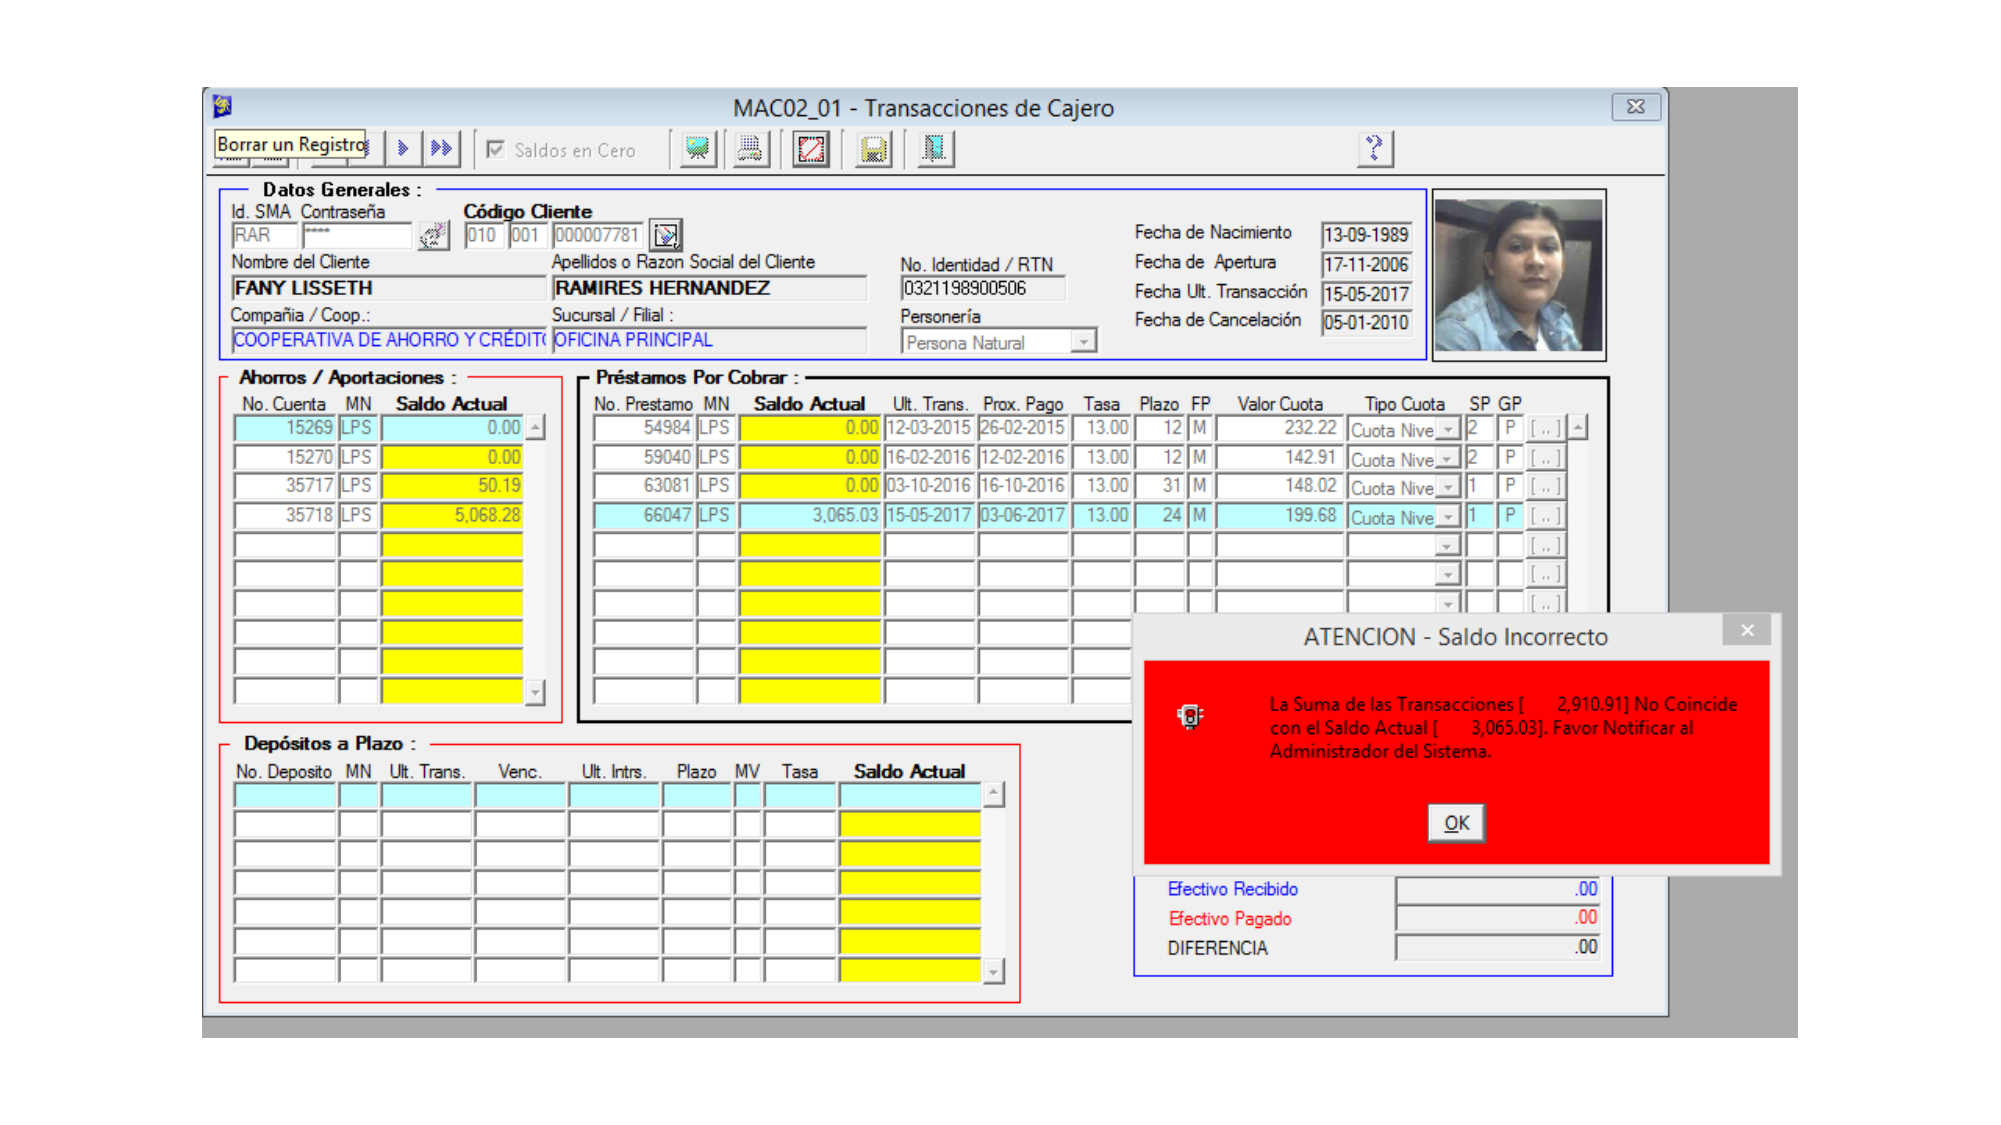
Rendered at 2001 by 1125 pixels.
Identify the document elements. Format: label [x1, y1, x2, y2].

picture [202, 87, 1798, 1038]
